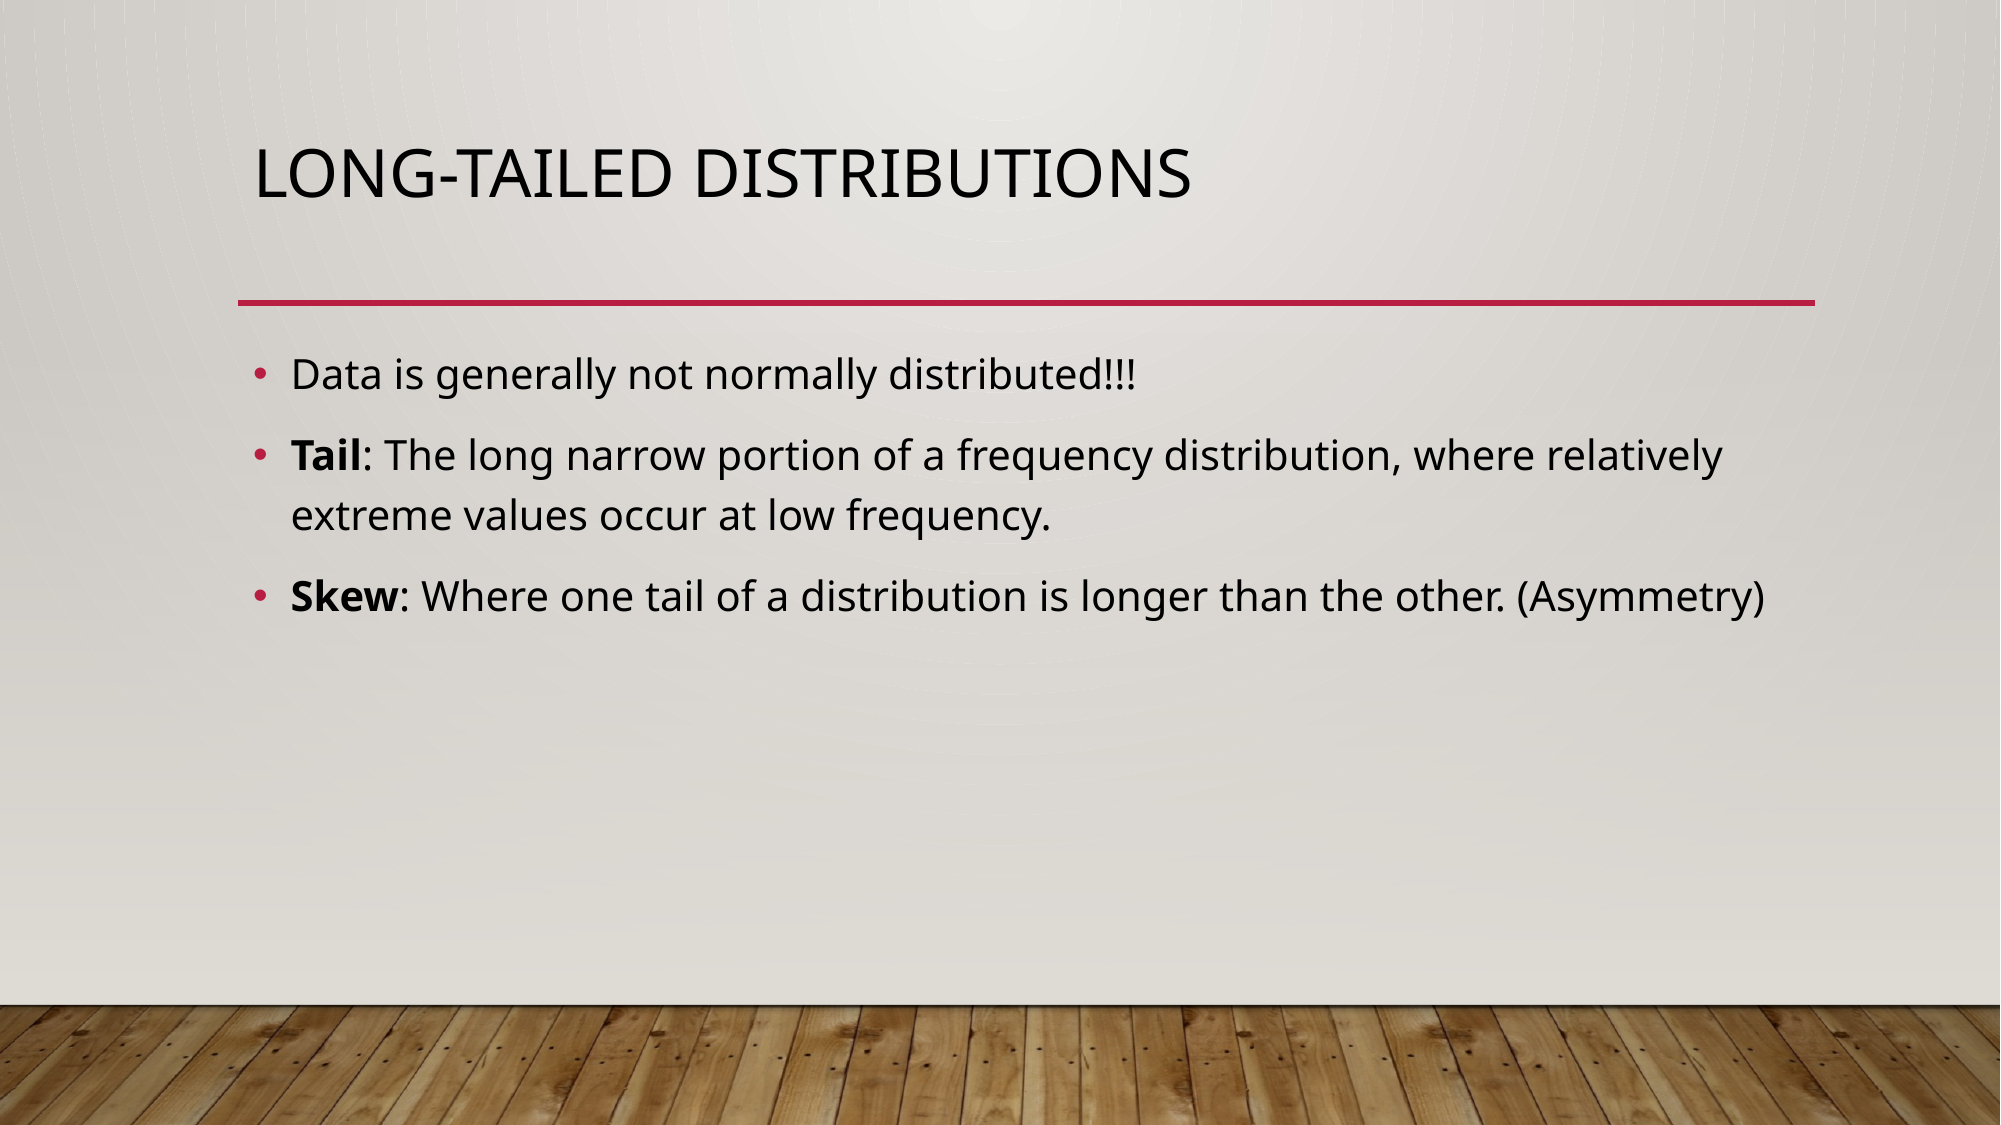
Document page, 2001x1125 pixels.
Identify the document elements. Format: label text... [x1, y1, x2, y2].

list Data is generally not normally distributed!!! Tail: The long narrow portion of a frequency distribution, where relatively extreme values occur at low frequency. Skew: Where one tail of a distribution is longer than the other. (Asymmetry) [238, 330, 1814, 897]
picture [0, 1005, 2000, 1125]
title Long-tailed distributions [238, 131, 1814, 305]
